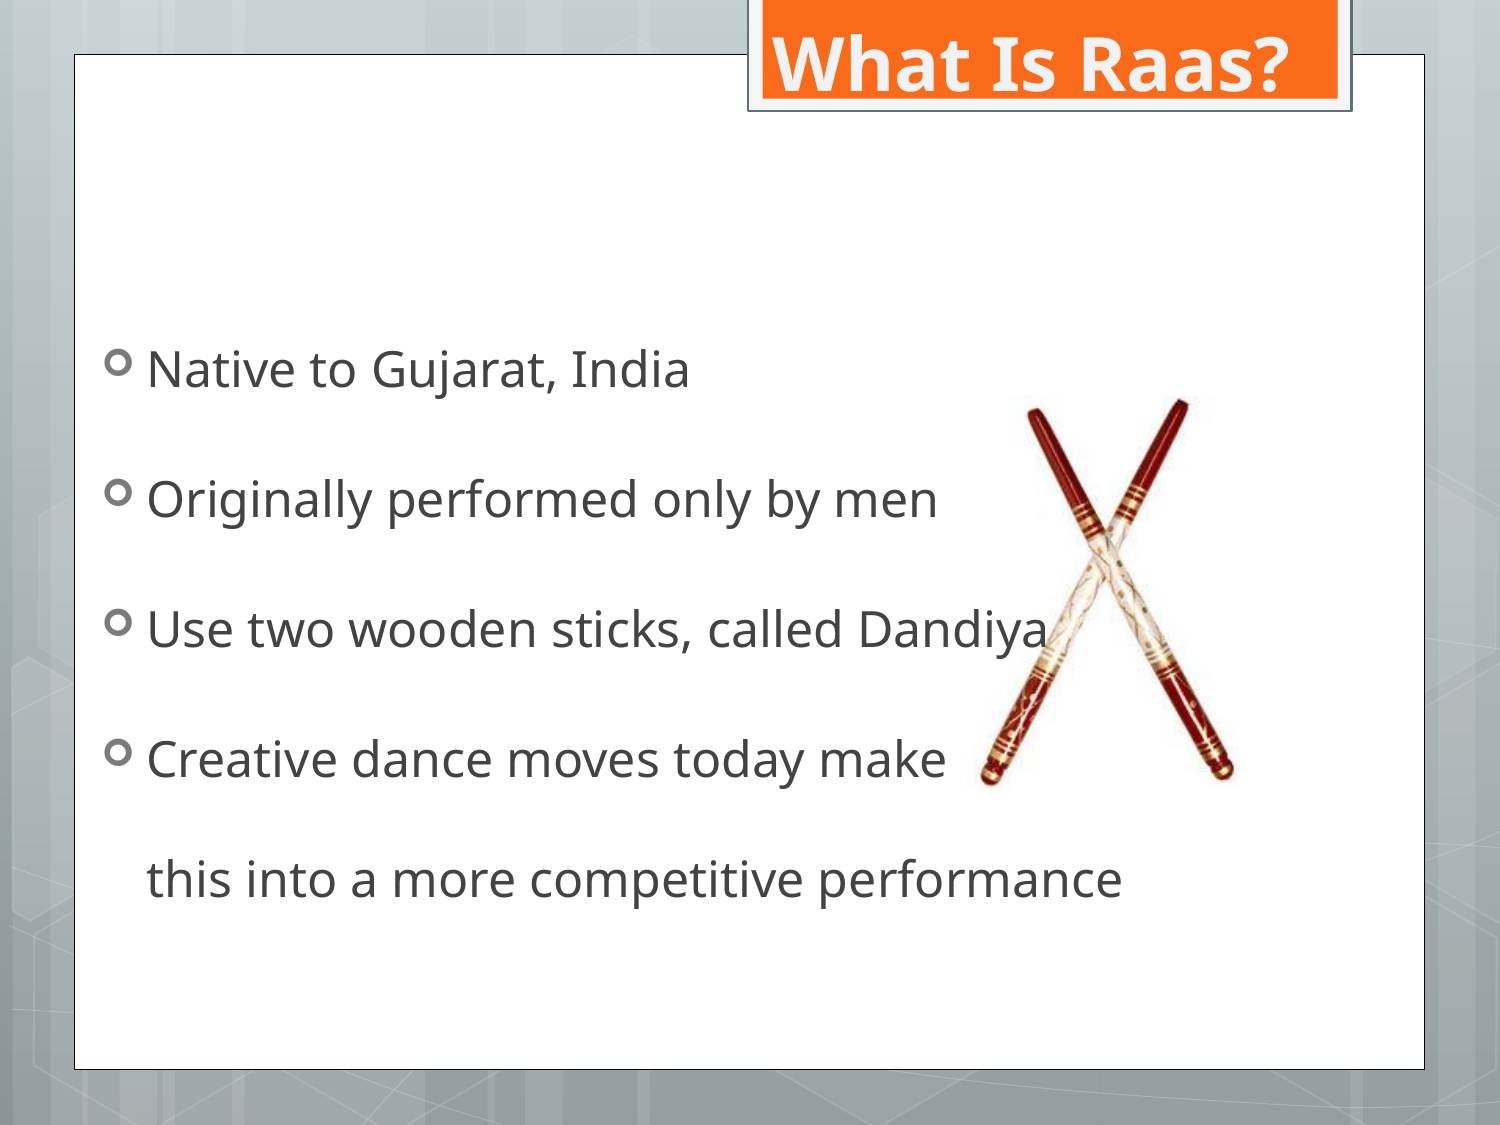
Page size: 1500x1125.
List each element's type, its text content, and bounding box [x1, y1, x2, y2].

title What Is Raas? [0, 0, 1325, 122]
list Native to Gujarat, India Originally performed only by men Use two wooden sticks, called Dandiya Creative dance moves today make this into a more competitive performance [75, 262, 1425, 1078]
